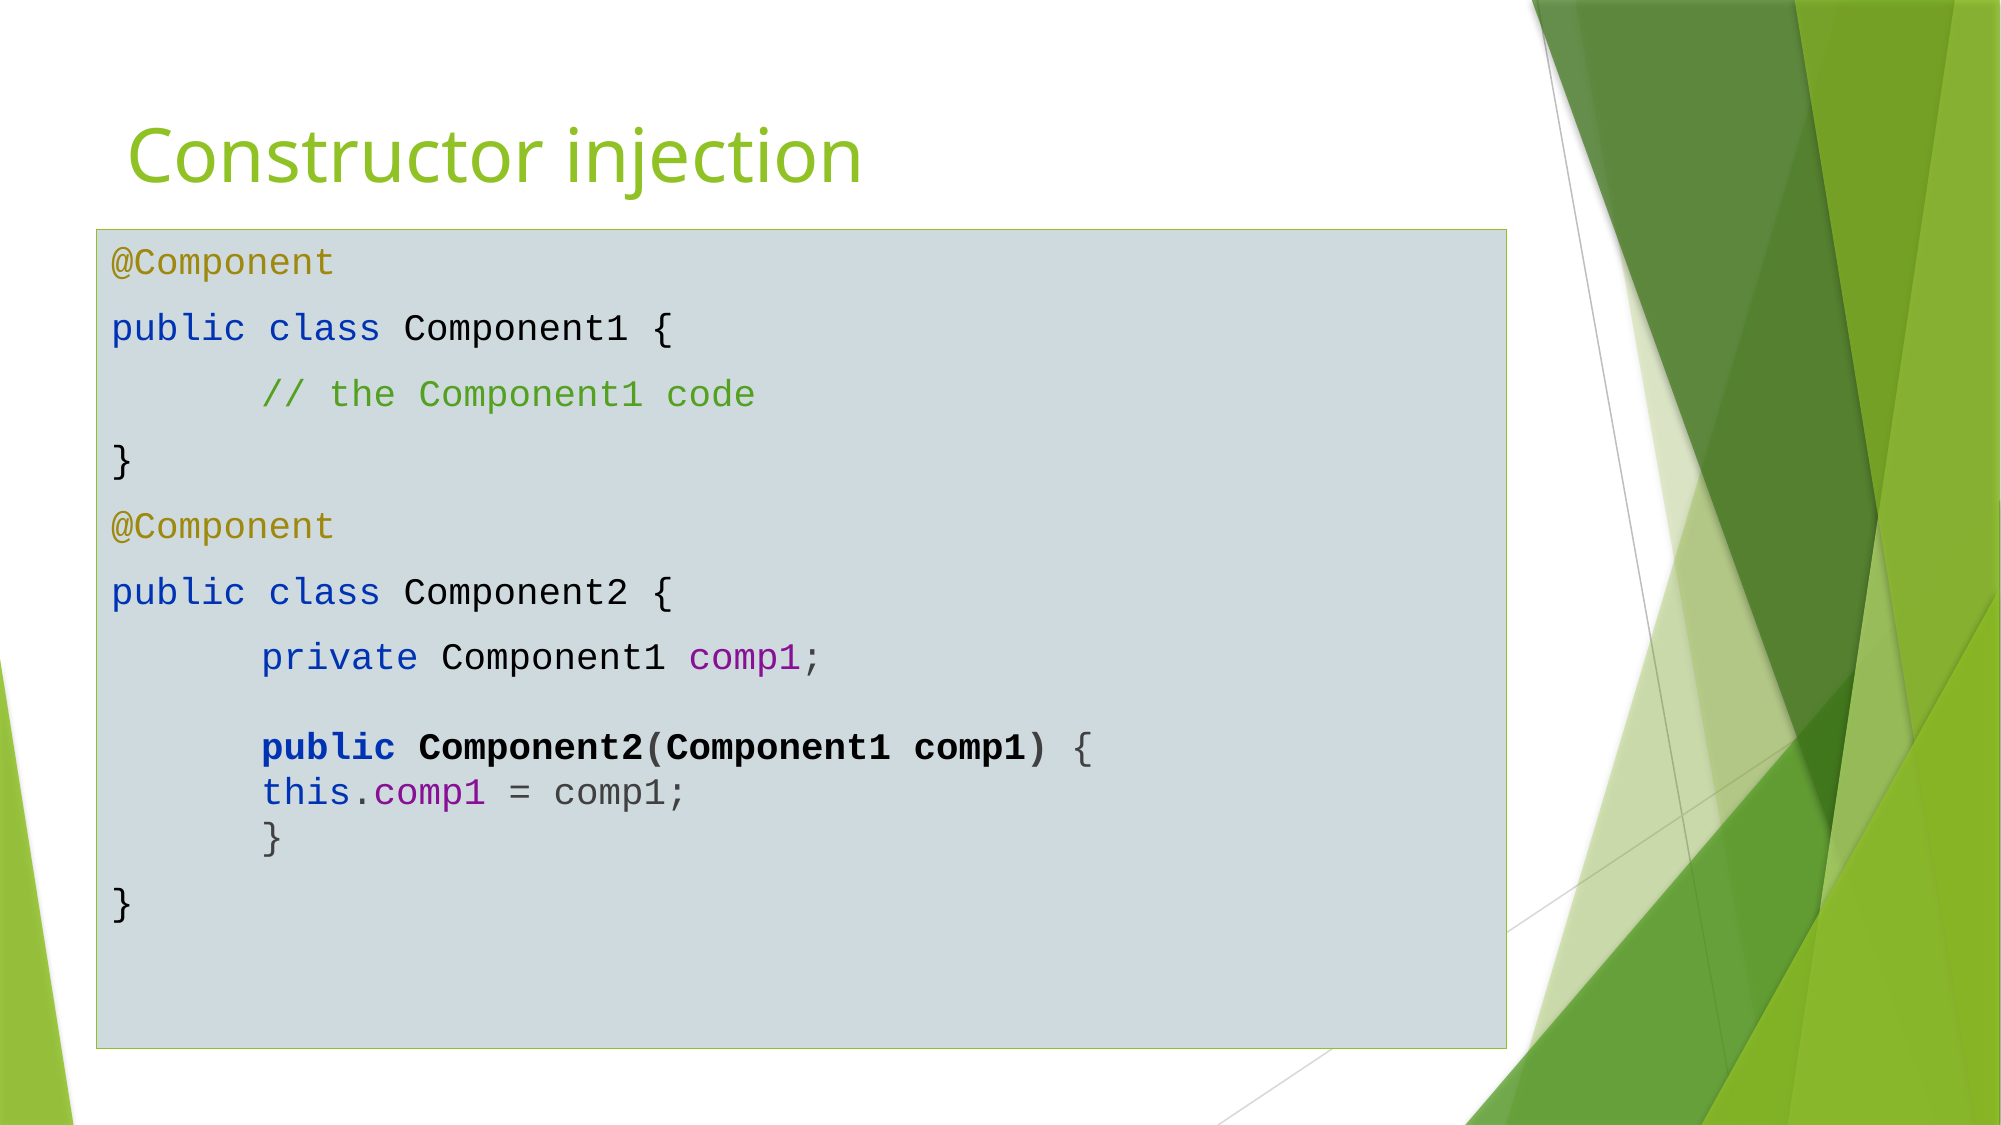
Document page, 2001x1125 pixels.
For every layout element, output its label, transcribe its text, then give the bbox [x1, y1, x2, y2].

title Constructor injection [111, 99, 1522, 233]
text_box @Component public class Component1 { // the Component1 code } @Component public class Component2 { private Component1 comp1; public Component2(Component1 comp1) { this.comp1 = comp1; } } [96, 229, 1507, 1049]
